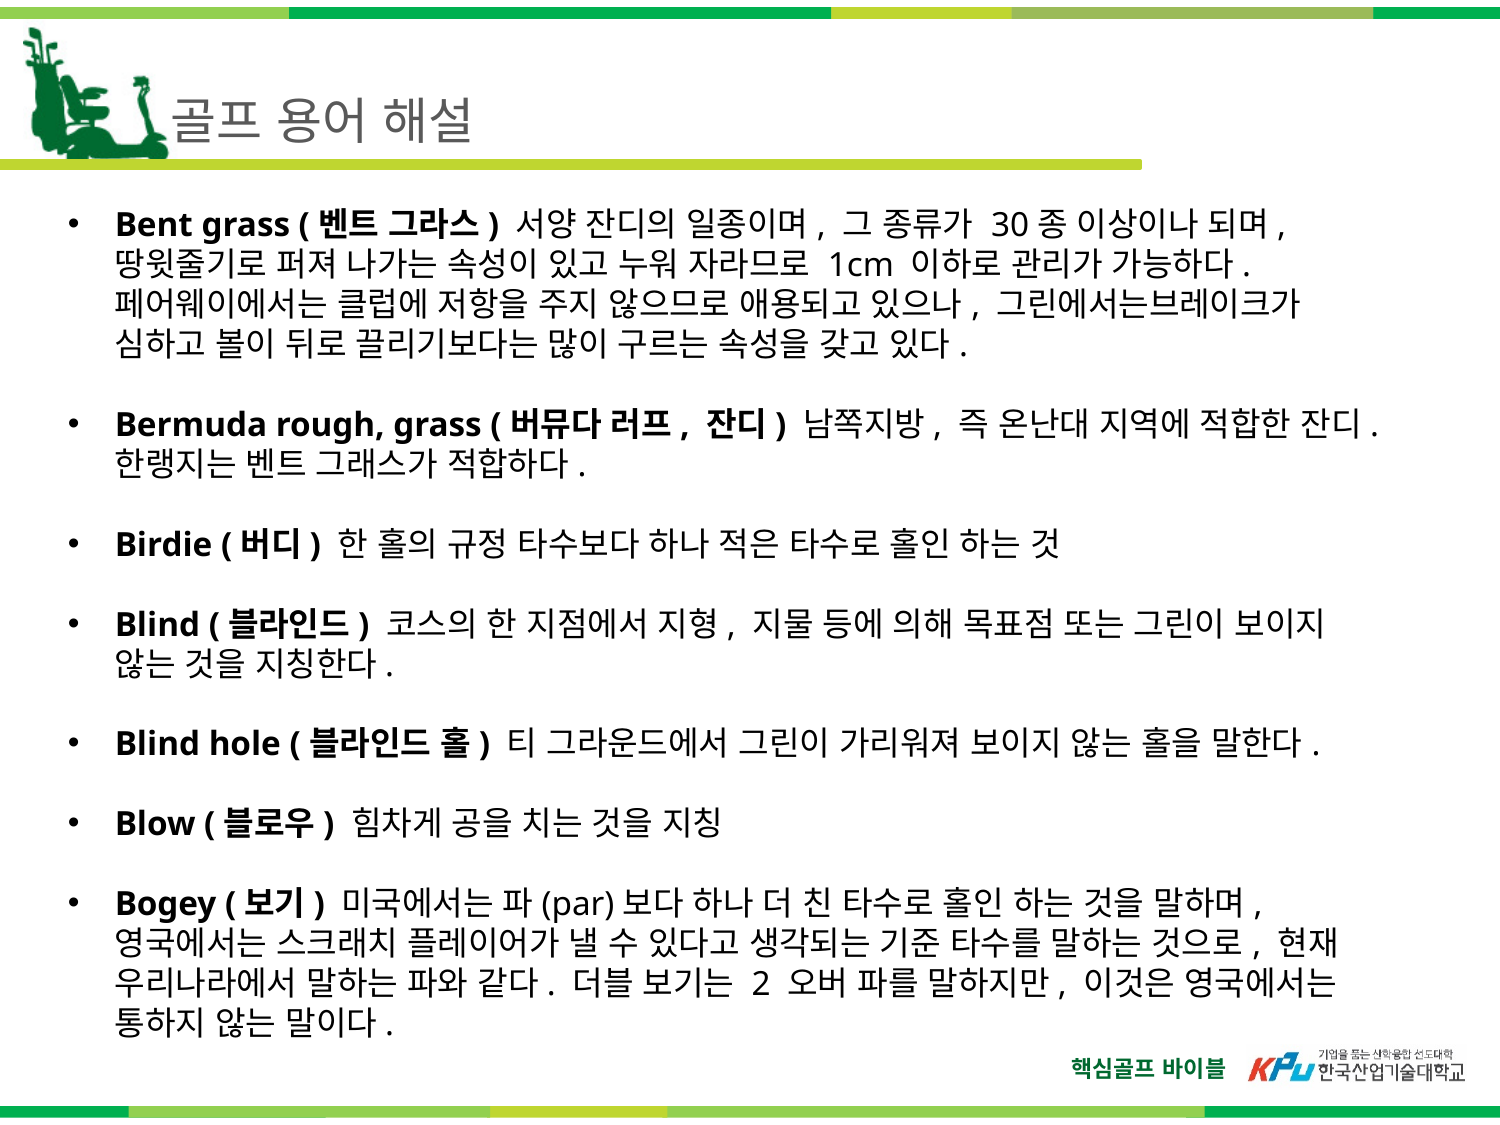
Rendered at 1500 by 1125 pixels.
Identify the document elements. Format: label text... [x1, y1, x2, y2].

text_box Bent grass (벤트 그라스) 서양 잔디의 일종이며, 그 종류가 30종 이상이나 되며, 땅윗줄기로 퍼져 나가는 속성이 있고 누워 자라므로 1cm 이하로 관리가 가능하다. 페어웨이에서는 클럽에 저항을 주지 않으므로 애용되고 있으나, 그린에서는브레이크가 심하고 볼이 뒤로 끌리기보다는 많이 구르는 속성을 갖고 있다. Bermuda rough, grass (버뮤다 러프, 잔디) 남쪽지방, 즉 온난대 지역에 적합한 잔디. 한랭지는 벤트 그래스가 적합하다. Birdie (버디) 한 홀의 규정 타수보다 하나 적은 타수로 홀인 하는 것 Blind (블라인드) 코스의 한 지점에서 지형, 지물 등에 의해 목표점 또는 그린이 보이지 않는 것을 지칭한다. Blind hole (블라인드 홀) 티 그라운드에서 그린이 가리워져 보이지 않는 홀을 말한다. Blow (블로우) 힘차게 공을 치는 것을 지칭 Bogey (보기) 미국에서는 파(par)보다 하나 더 친 타수로 홀인 하는 것을 말하며, 영국에서는 스크래치 플레이어가 낼 수 있다고 생각되는 기준 타수를 말하는 것으로, 현재 우리나라에서 말하는 파와 같다. 더블 보기는 2 오버 파를 말하지만, 이것은 영국에서는 통하지 않는 말이다. [53, 196, 1405, 1125]
text_box [287, 5, 829, 21]
text_box 골프 용어 해설 [9, 82, 1374, 157]
picture [23, 21, 183, 82]
text_box [0, 159, 1142, 170]
text_box [0, 5, 287, 21]
picture [1405, 1044, 1467, 1090]
text_box [1010, 5, 1371, 21]
text_box [829, 5, 1010, 21]
text_box [1371, 5, 1500, 21]
